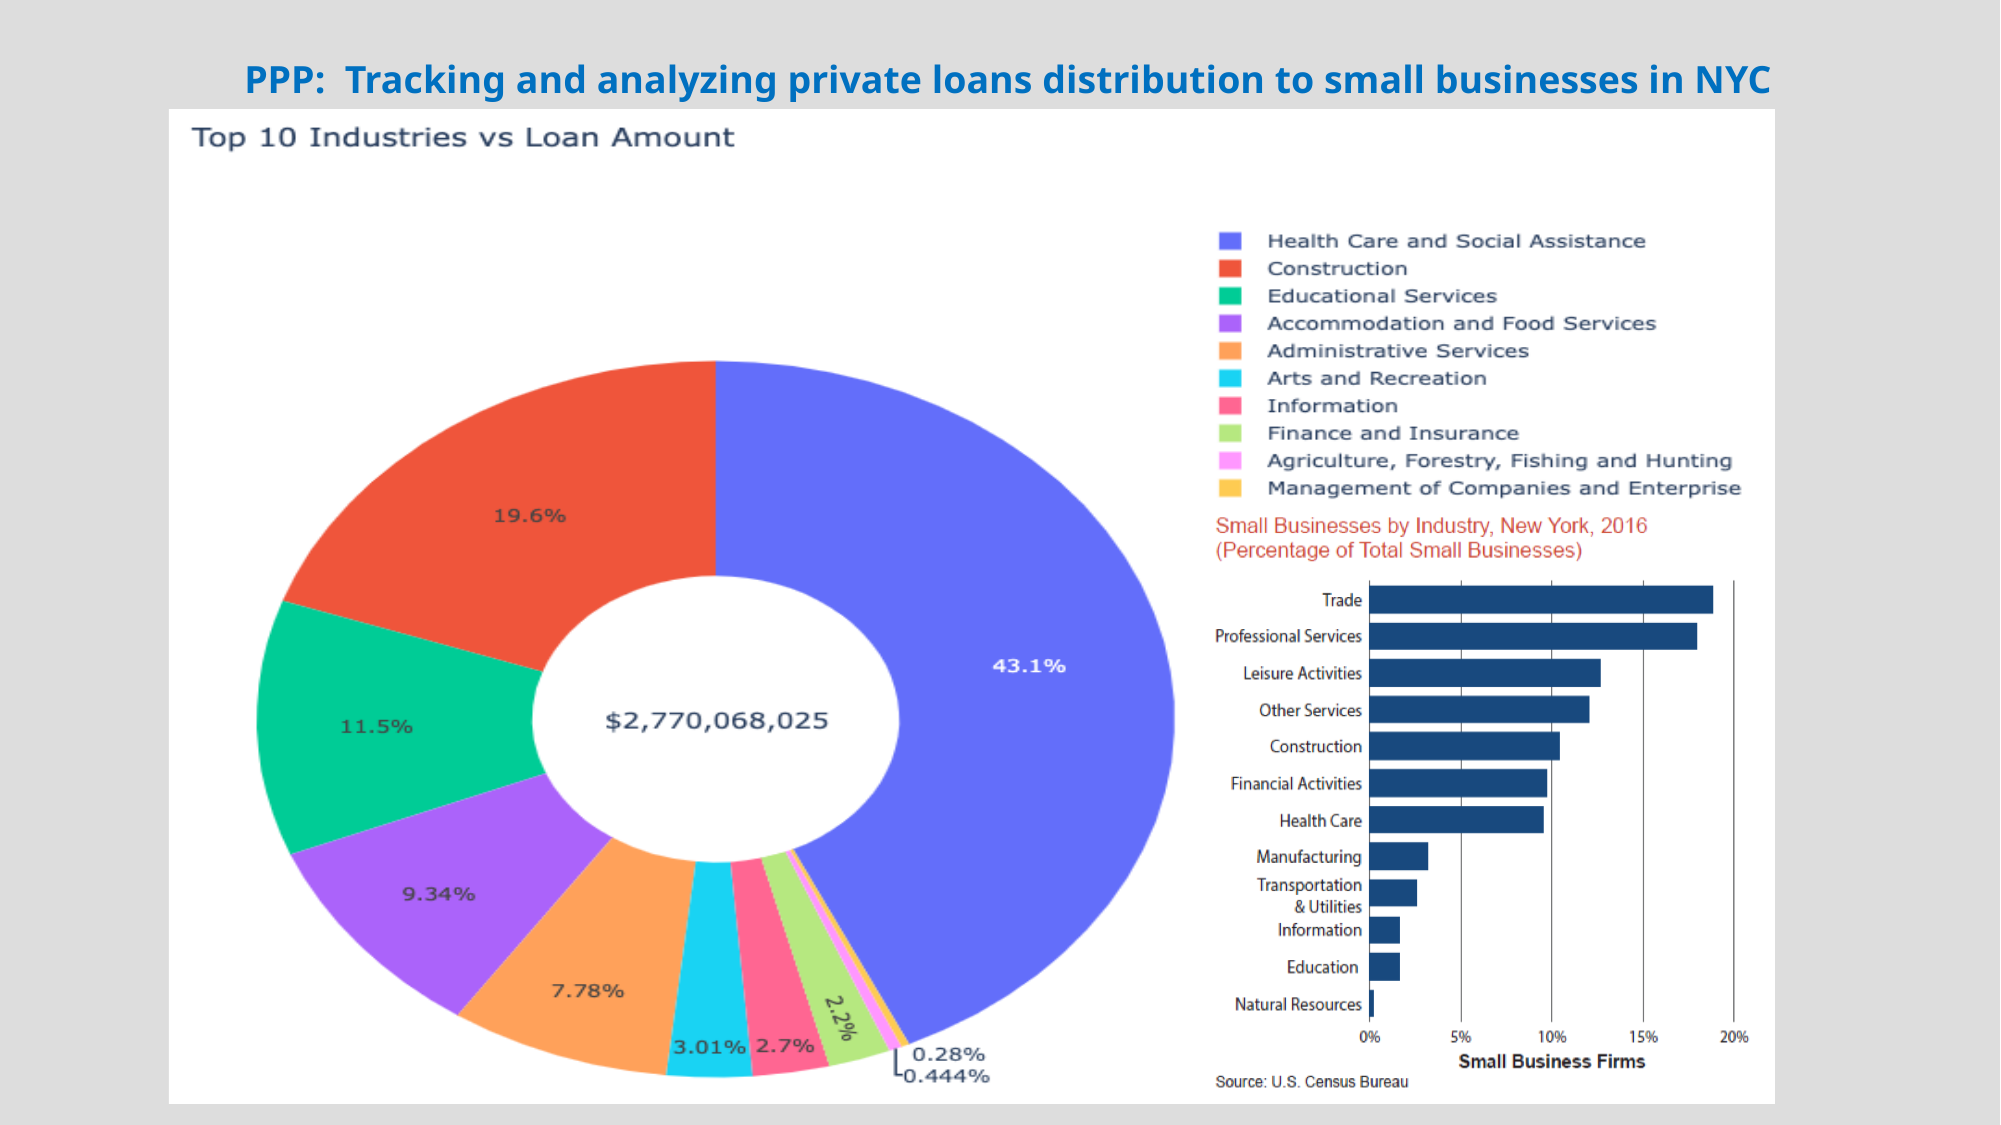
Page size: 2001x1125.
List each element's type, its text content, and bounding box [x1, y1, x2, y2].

picture [168, 109, 1775, 1104]
text_box PPP: Tracking and analyzing private loans distribution to small businesses in NYC [229, 49, 1804, 109]
